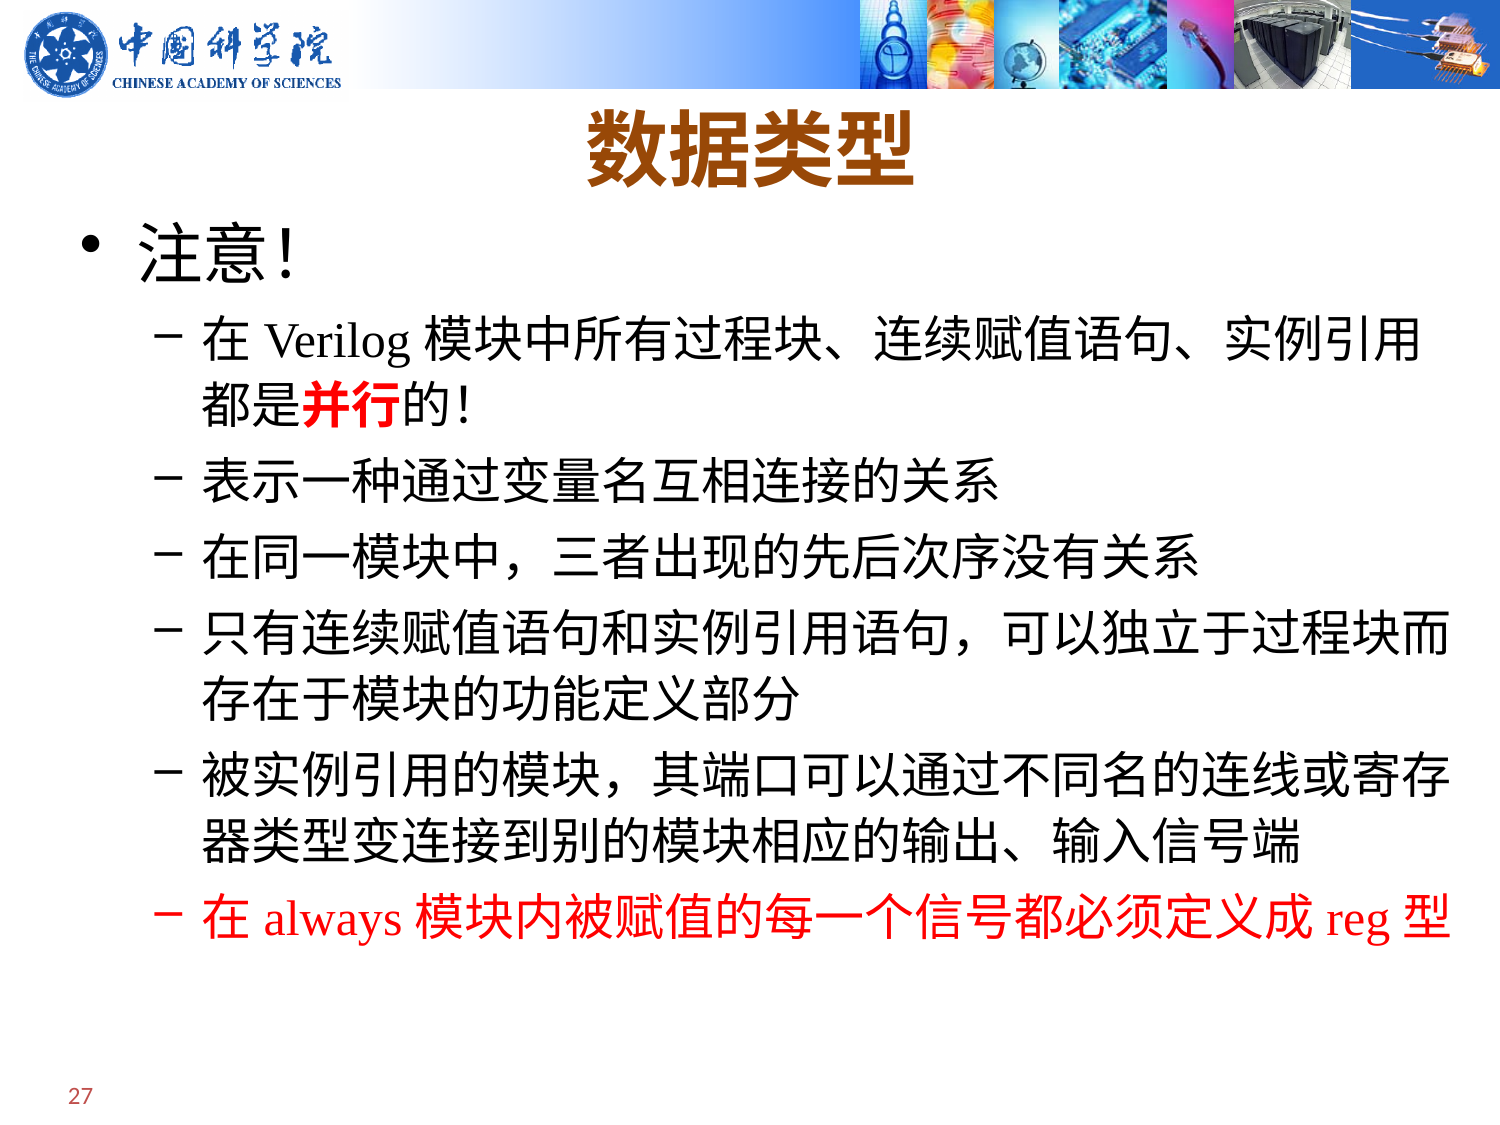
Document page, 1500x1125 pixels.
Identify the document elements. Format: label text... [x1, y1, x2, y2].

list 注意！ 在Verilog模块中所有过程块、连续赋值语句、实例引用都是并行的！ 表示一种通过变量名互相连接的关系 在同一模块中，三者出现的先后次序没有关系 只有连续赋值语句和实例引用语句，可以独立于过程块而存在于模块的功能定义部分 被实例引用的模块，其端口可以通过不同名的连线或寄存器类型变连接到别的模块相应的输出、输入信号端 在always模块内被赋值的每一个信号都必须定义成reg型 [64, 196, 1471, 946]
picture [860, 0, 1500, 89]
title 数据类型 [76, 90, 1427, 196]
picture [23, 10, 349, 102]
